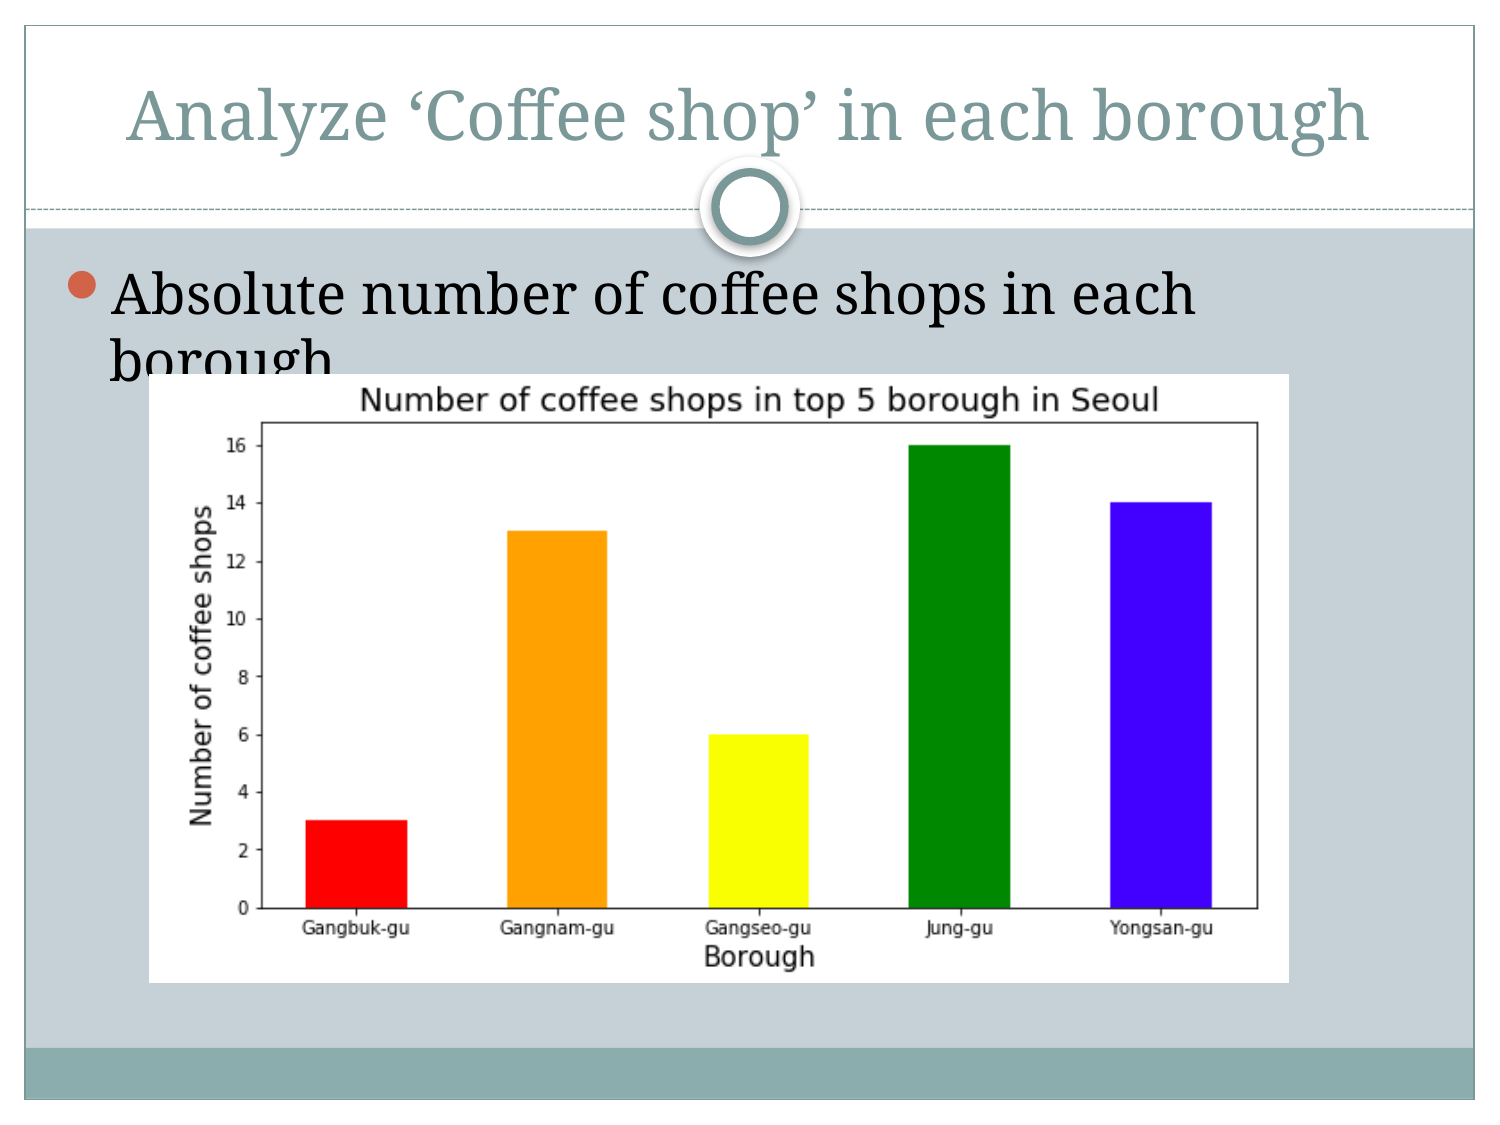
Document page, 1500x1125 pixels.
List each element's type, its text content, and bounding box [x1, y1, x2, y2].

picture [149, 374, 1289, 983]
list Absolute number of coffee shops in each borough [49, 250, 1445, 1001]
title Analyze ‘Coffee shop’ in each borough [49, 37, 1450, 162]
